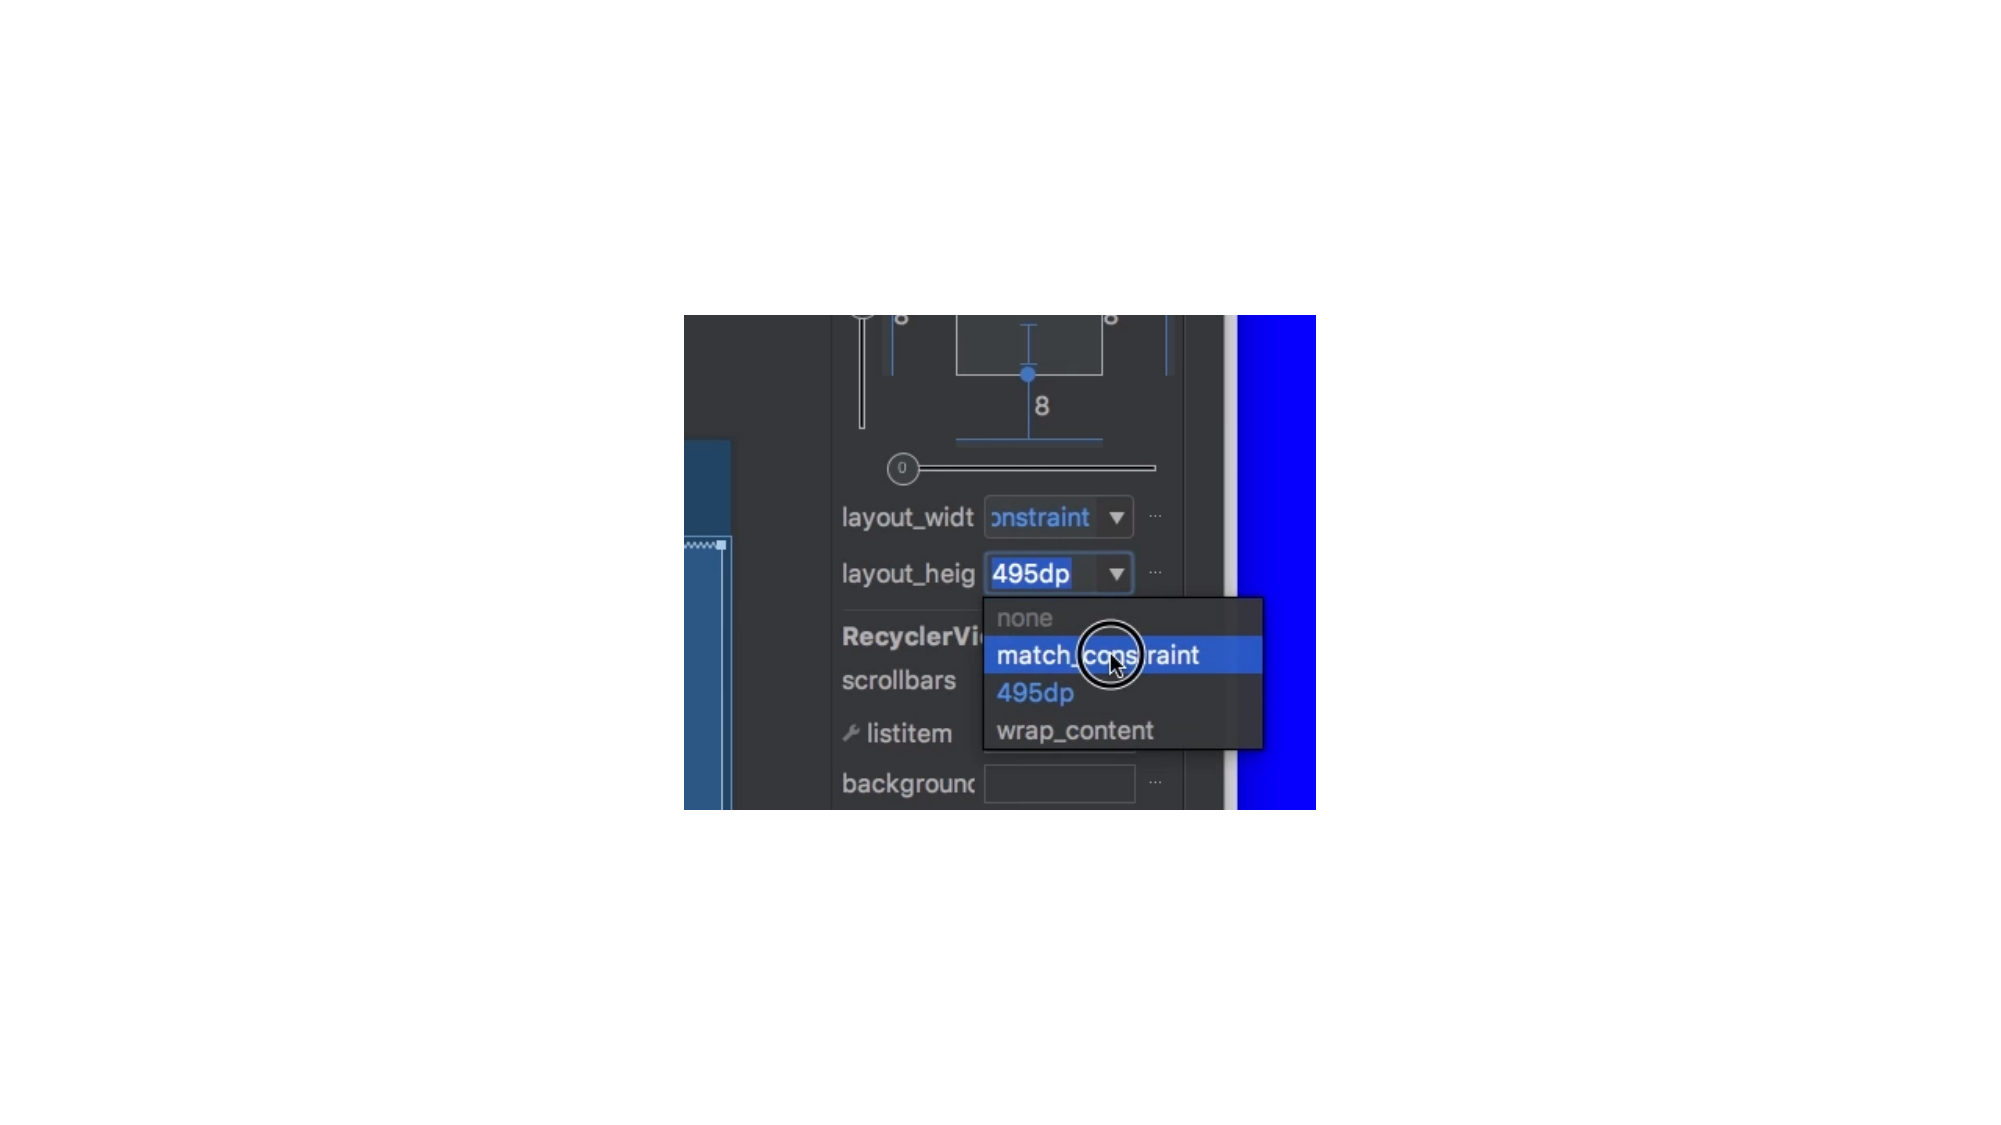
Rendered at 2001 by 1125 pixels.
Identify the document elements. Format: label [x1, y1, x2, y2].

picture [684, 315, 1316, 810]
